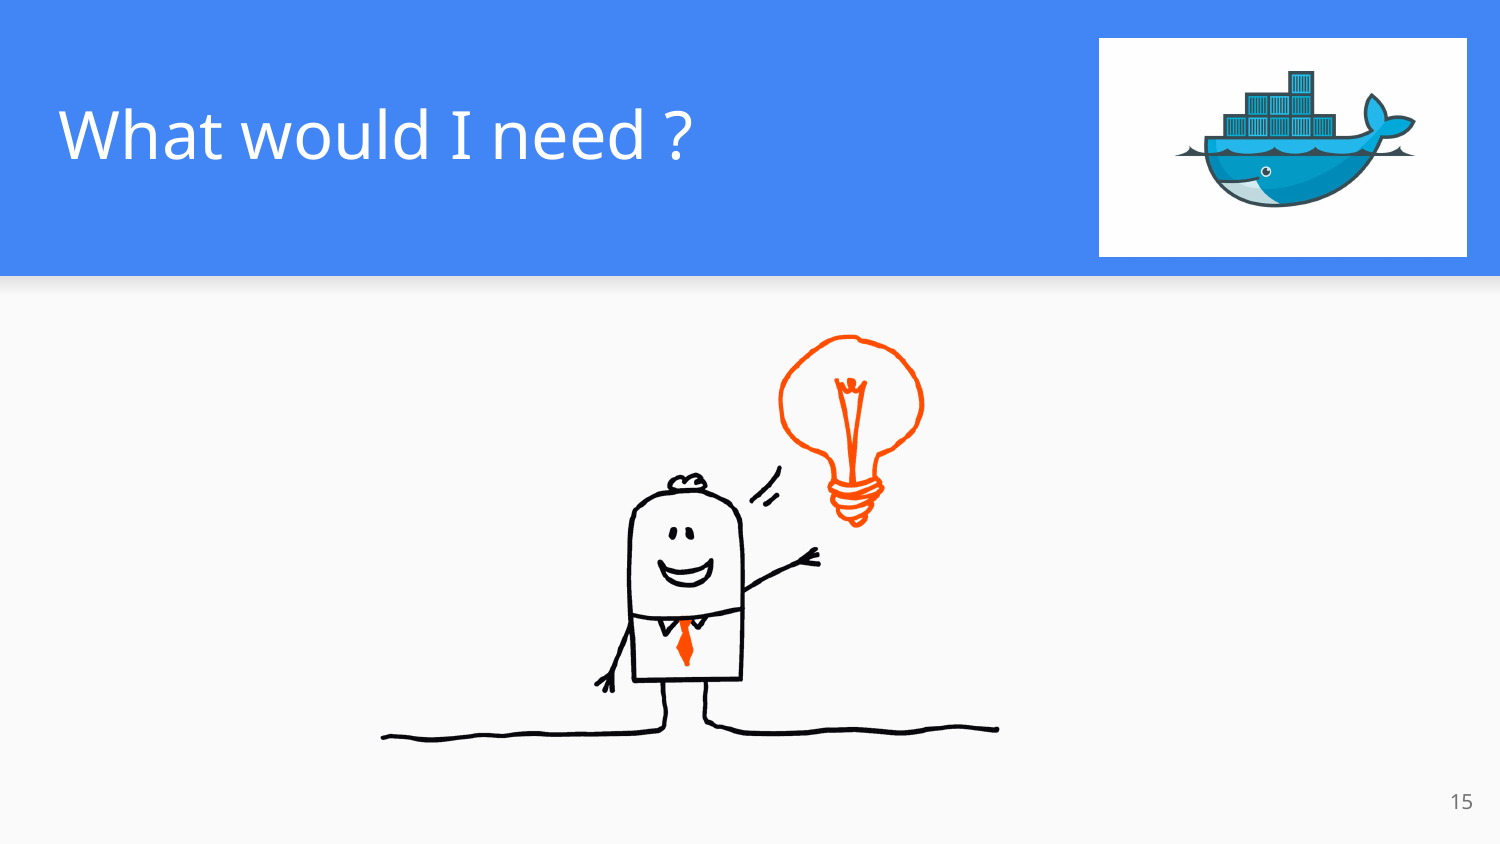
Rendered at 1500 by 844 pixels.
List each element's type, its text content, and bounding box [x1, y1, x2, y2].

picture [310, 299, 1127, 776]
slide_number ‹#› [1398, 770, 1489, 835]
picture [1077, 37, 1468, 258]
title What would I need ? [44, 85, 1072, 188]
